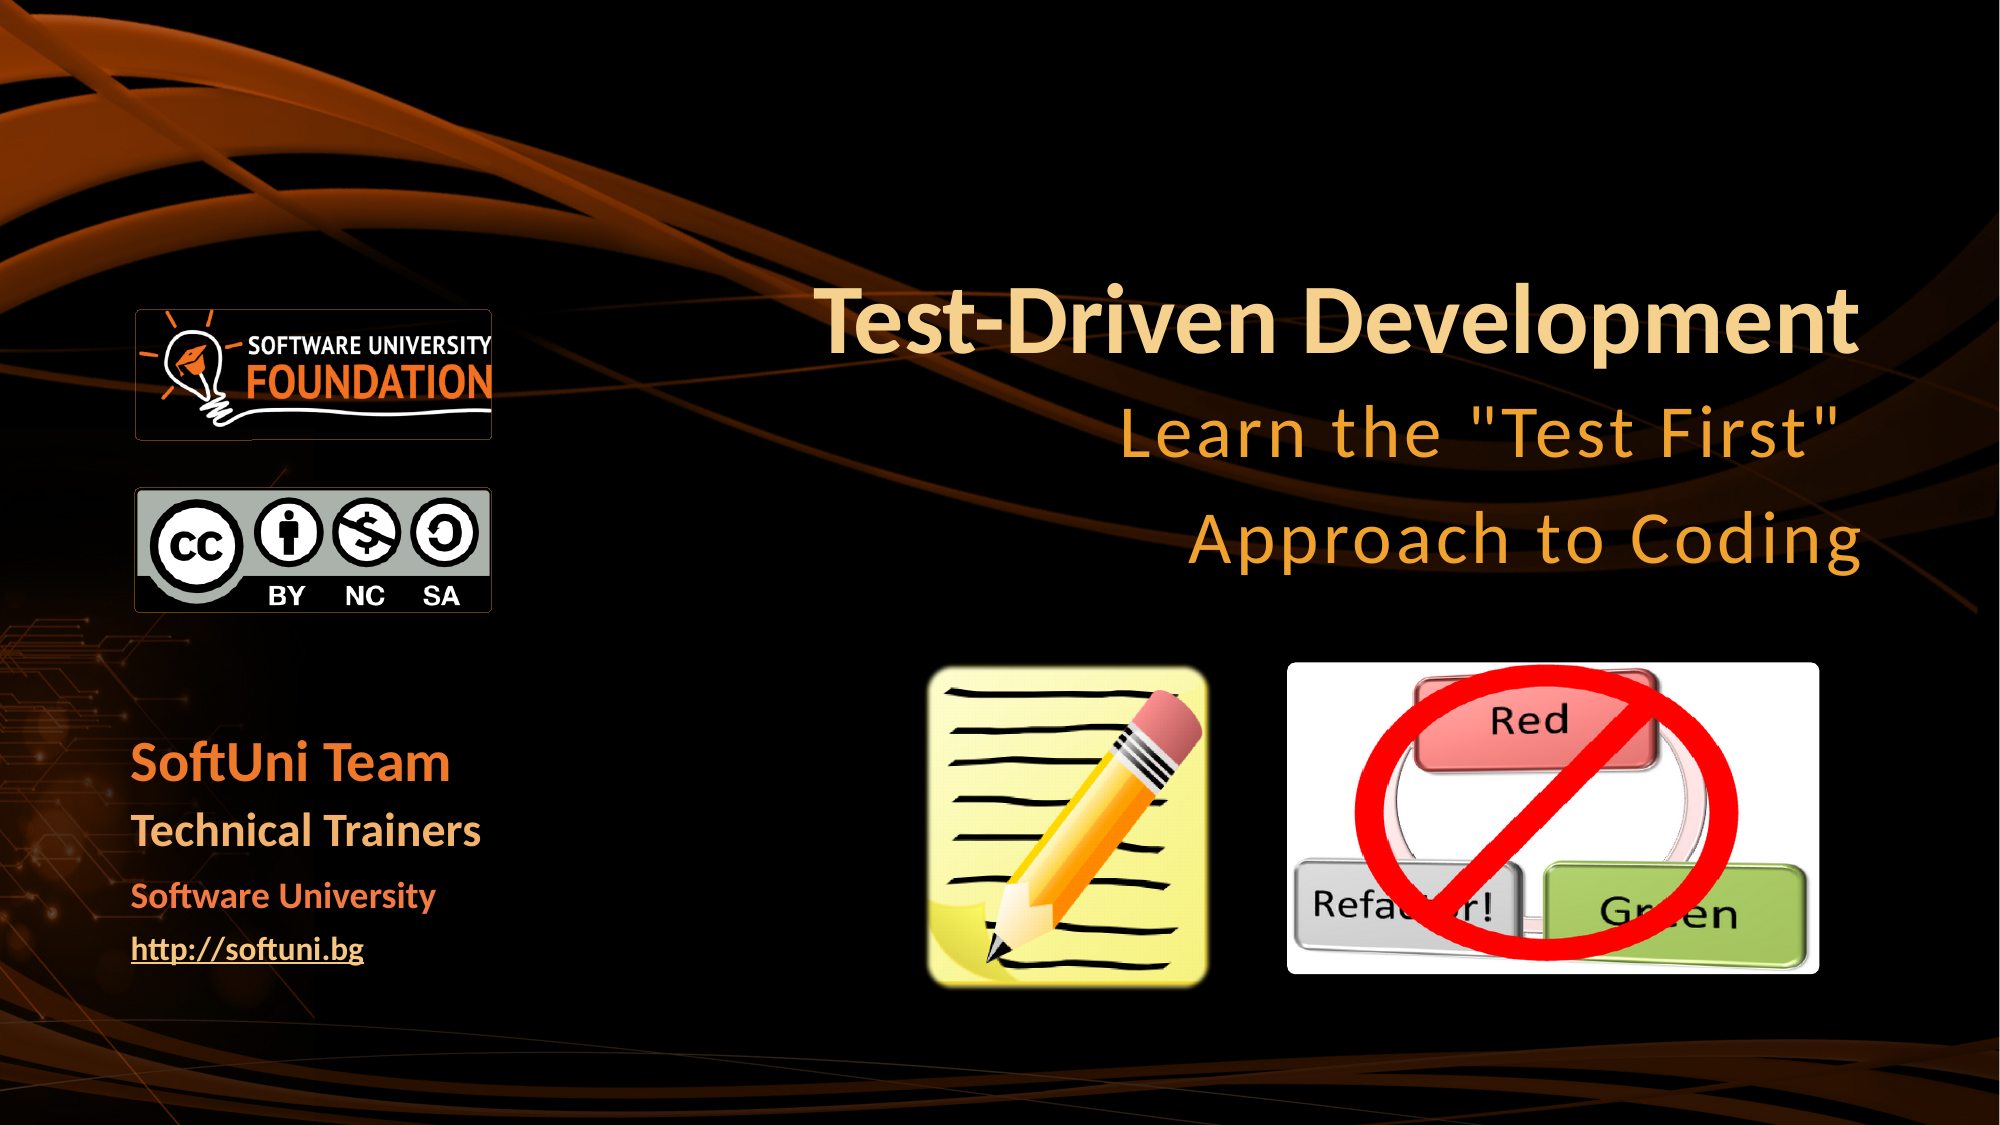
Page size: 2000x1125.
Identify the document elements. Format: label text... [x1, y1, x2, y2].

picture [0, 0, 2000, 1125]
subtitle Learn the "Test First" Approach to Coding [474, 377, 1864, 497]
list Software University [124, 862, 648, 918]
list http://softuni.bg [124, 918, 648, 973]
list SoftUni Team [124, 712, 648, 789]
title Test-Driven Development [587, 224, 1863, 377]
list Technical Trainers [124, 789, 648, 862]
